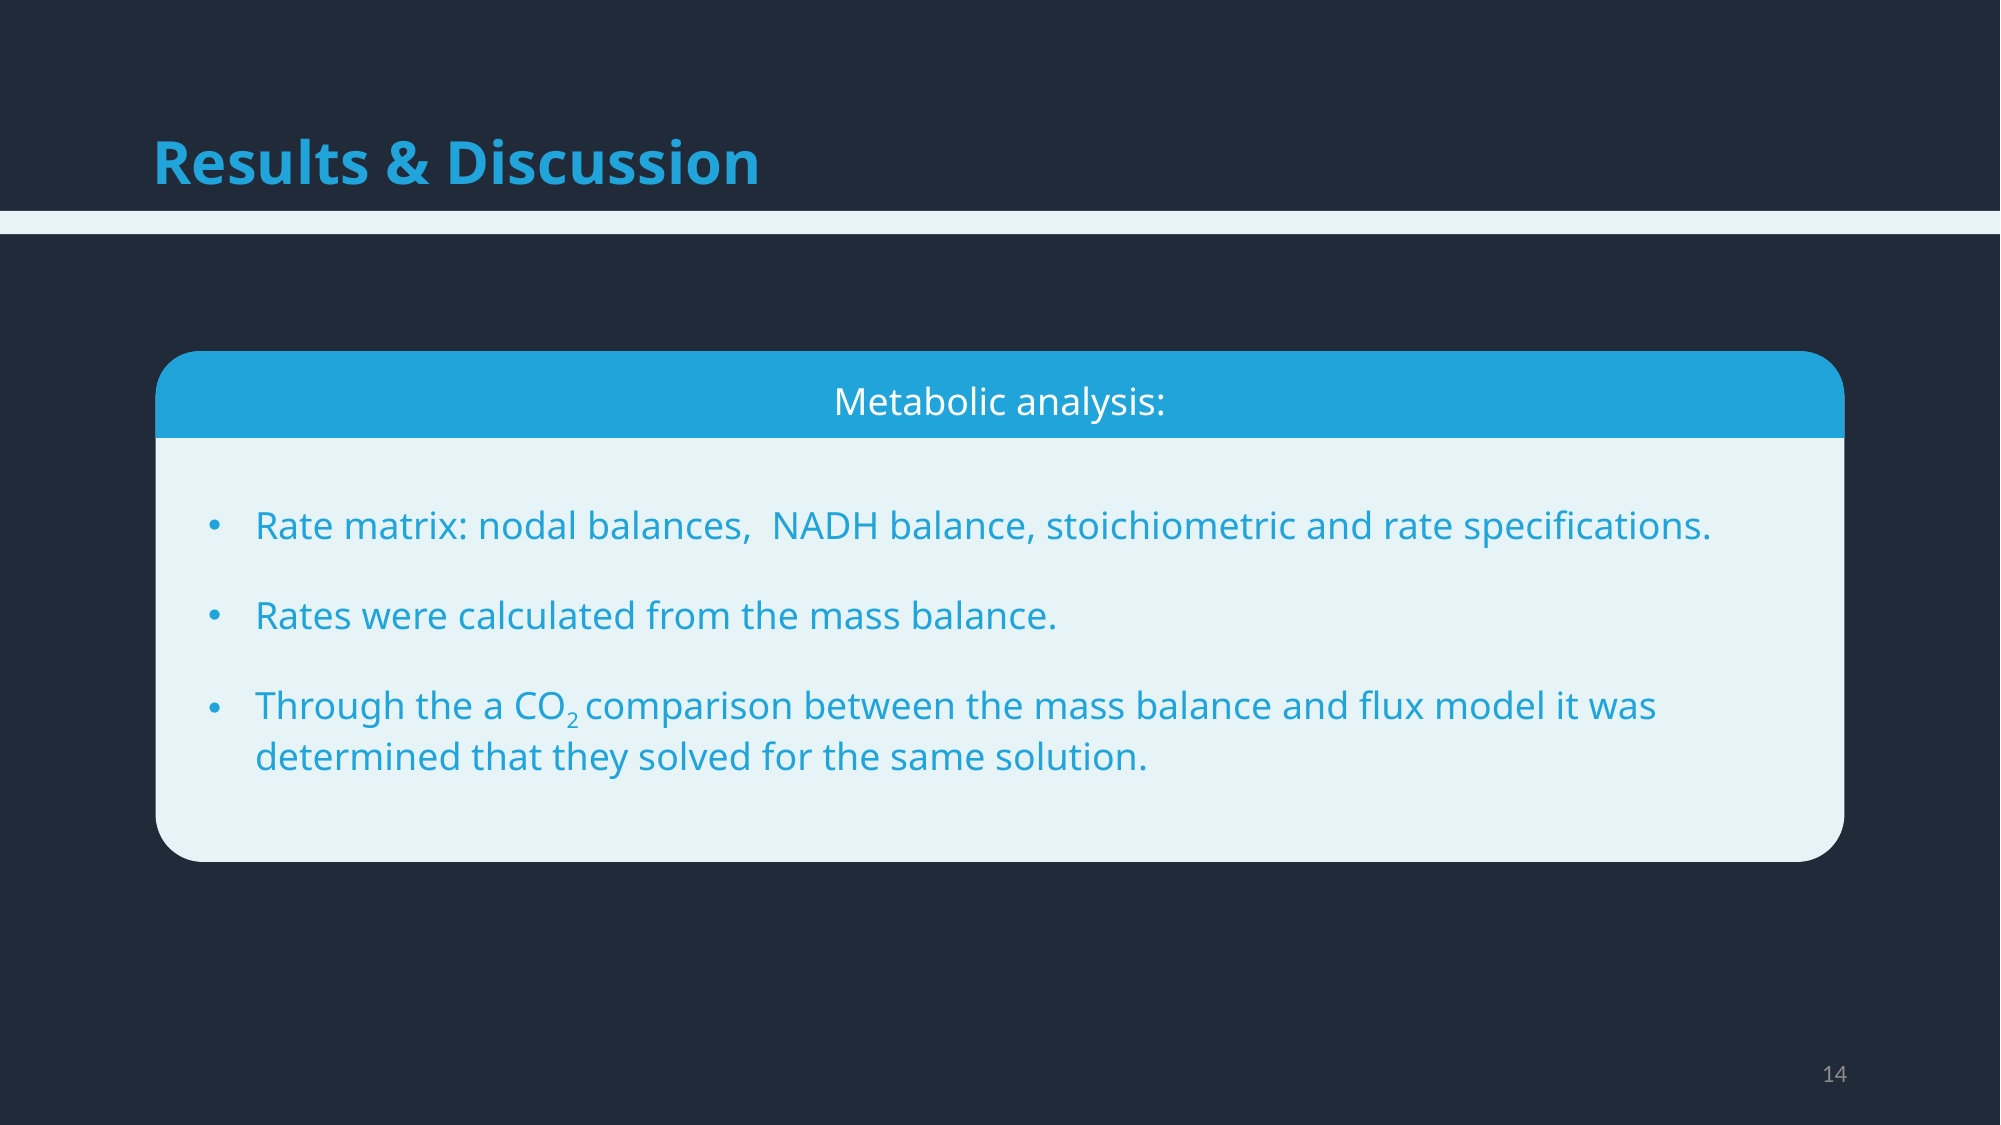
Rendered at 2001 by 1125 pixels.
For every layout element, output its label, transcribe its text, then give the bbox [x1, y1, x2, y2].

slide_number 14 [1412, 1042, 1863, 1103]
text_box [155, 351, 1845, 862]
title Results & Discussion [137, 59, 1863, 278]
text_box [1863, 210, 2000, 235]
text_box [0, 210, 137, 235]
